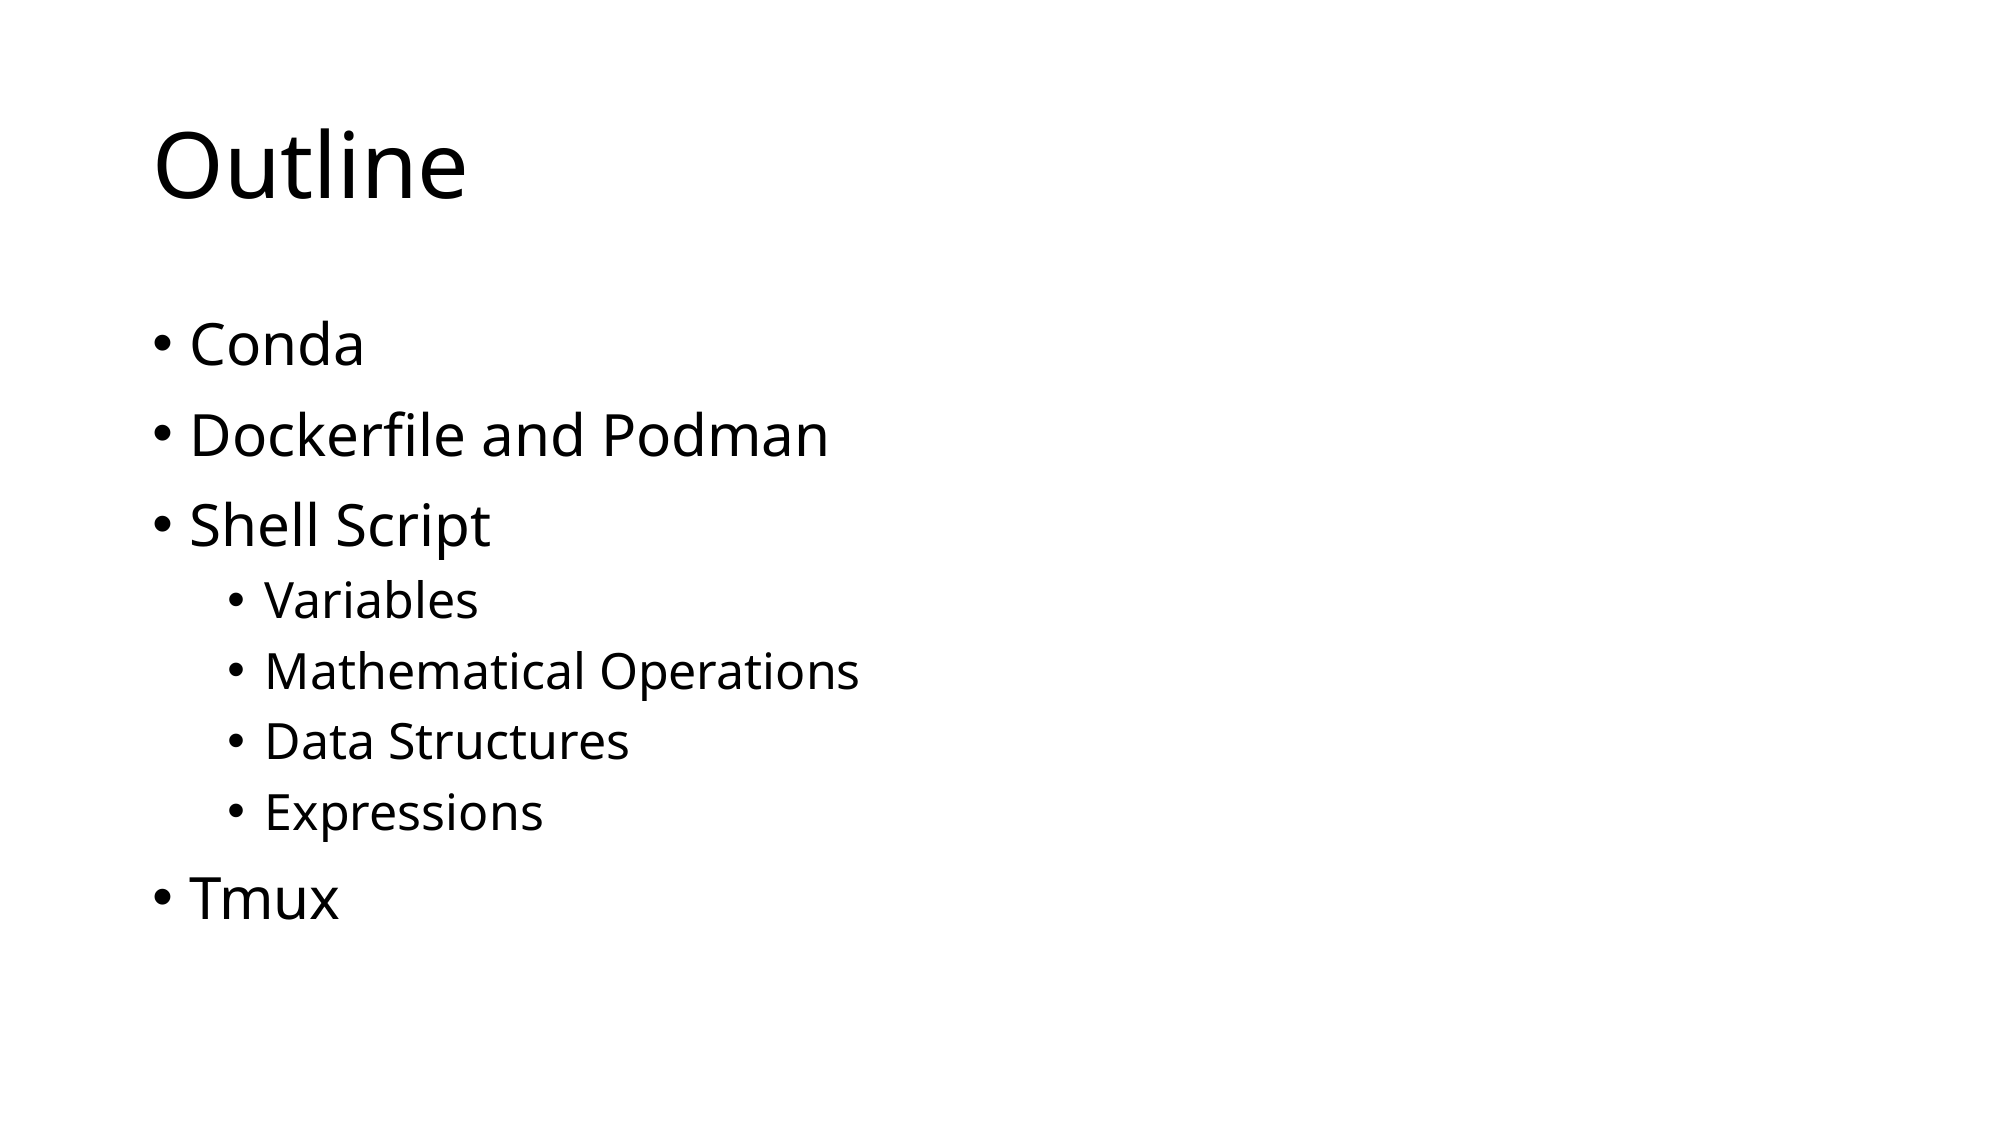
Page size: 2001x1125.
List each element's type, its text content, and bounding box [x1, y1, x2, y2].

title Outline [137, 59, 1863, 278]
list Conda Dockerfile and Podman Shell Script Variables Mathematical Operations Data Structures Expressions Tmux [137, 299, 1863, 1096]
